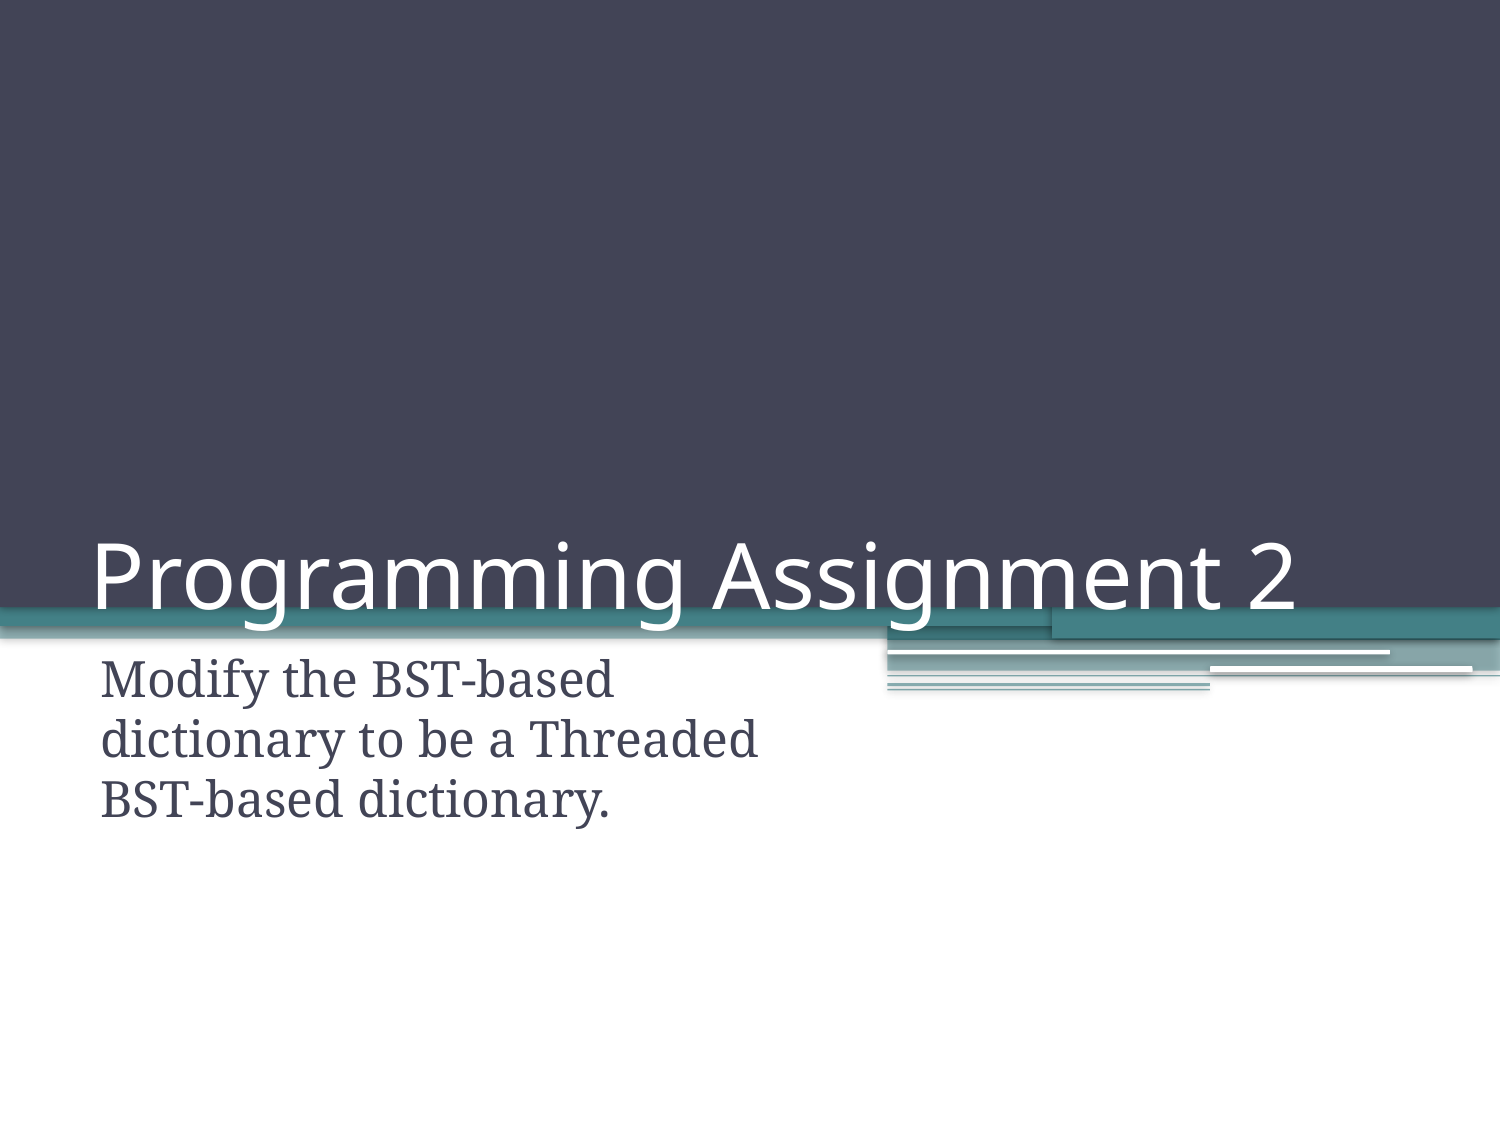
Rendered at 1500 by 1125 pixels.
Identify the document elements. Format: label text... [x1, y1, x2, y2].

subtitle Modify the BST-based dictionary to be a Threaded BST-based dictionary. [75, 639, 888, 928]
title Programming Assignment 2 [75, 394, 1463, 636]
